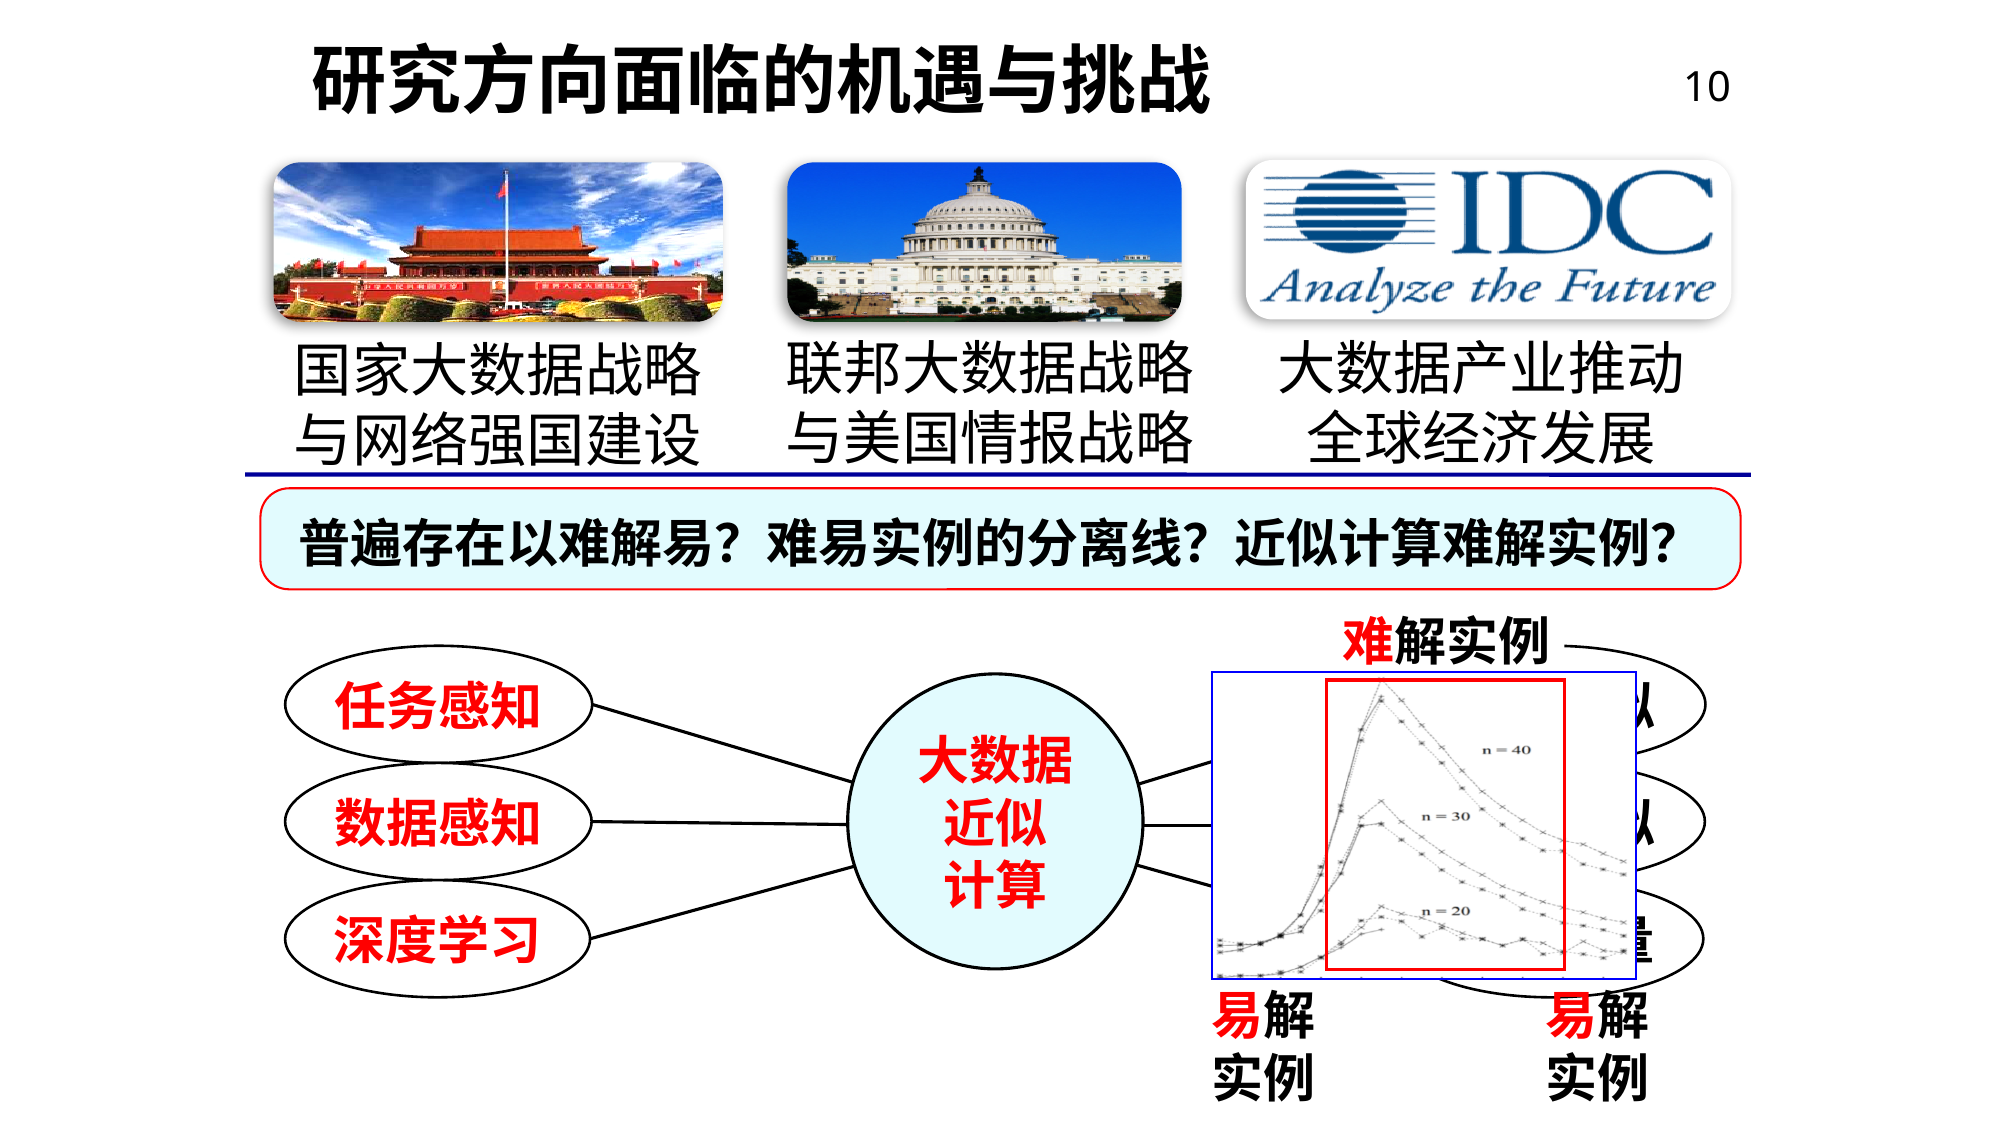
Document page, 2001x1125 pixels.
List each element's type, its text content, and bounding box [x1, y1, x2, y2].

text_box 国家大数据战略 与网络强国建设 [270, 477, 726, 481]
text_box 联邦大数据战略 与美国情报战略 [762, 323, 1217, 472]
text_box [260, 488, 1741, 1117]
picture [787, 162, 1182, 322]
text_box 国家大数据战略 与网络强国建设 [270, 325, 726, 472]
text_box 大数据产业推动 全球经济发展 [1253, 327, 1709, 472]
text_box 10 [1668, 58, 1746, 119]
text_box 研究方向面临的机遇与挑战 [296, 11, 1668, 143]
picture [273, 162, 723, 322]
picture [1245, 159, 1732, 320]
